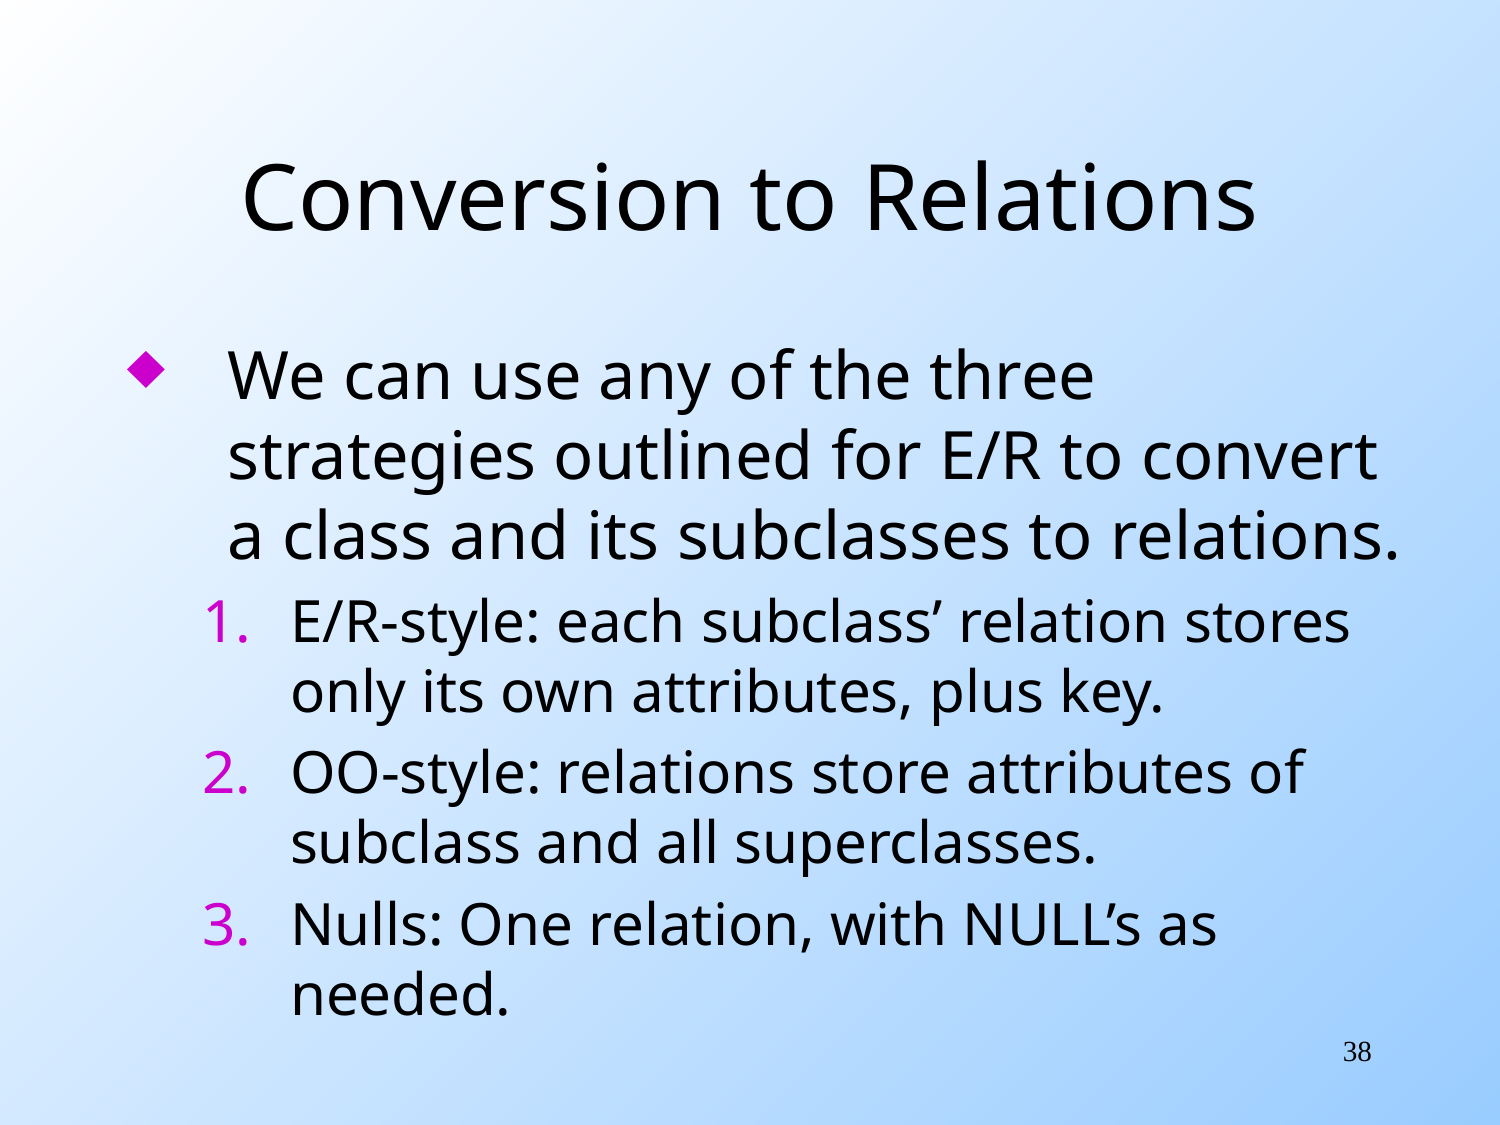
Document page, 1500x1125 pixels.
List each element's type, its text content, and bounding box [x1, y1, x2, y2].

list We can use any of the three strategies outlined for E/R to convert a class and its subclasses to relations. E/R-style: each subclass’ relation stores only its own attributes, plus key. OO-style: relations store attributes of subclass and all superclasses. Nulls: One relation, with NULL’s as needed. [112, 324, 1425, 1000]
slide_number 38 [1074, 1025, 1388, 1100]
title Conversion to Relations [112, 99, 1388, 288]
